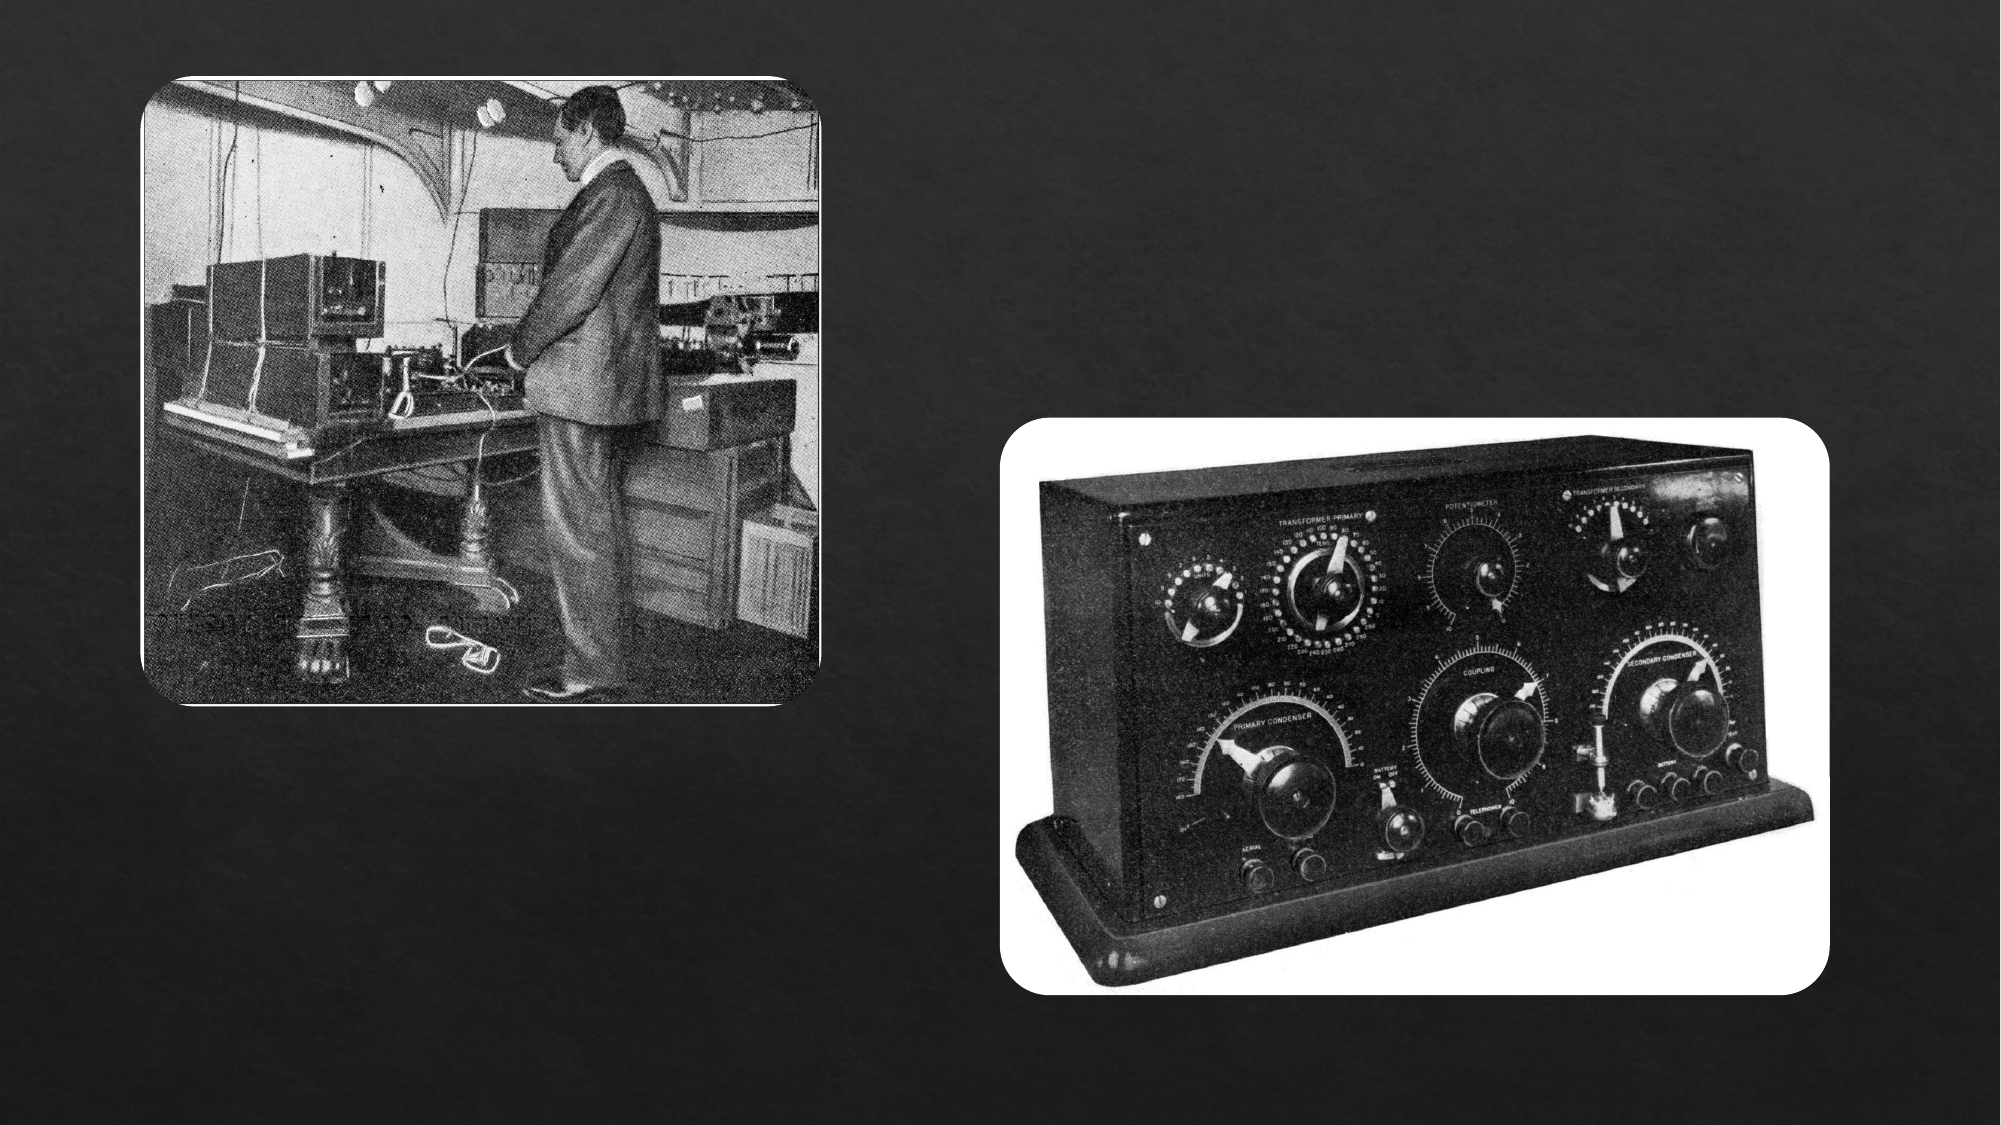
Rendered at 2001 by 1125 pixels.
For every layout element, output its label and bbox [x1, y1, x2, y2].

picture [999, 417, 1830, 996]
picture [140, 75, 822, 707]
